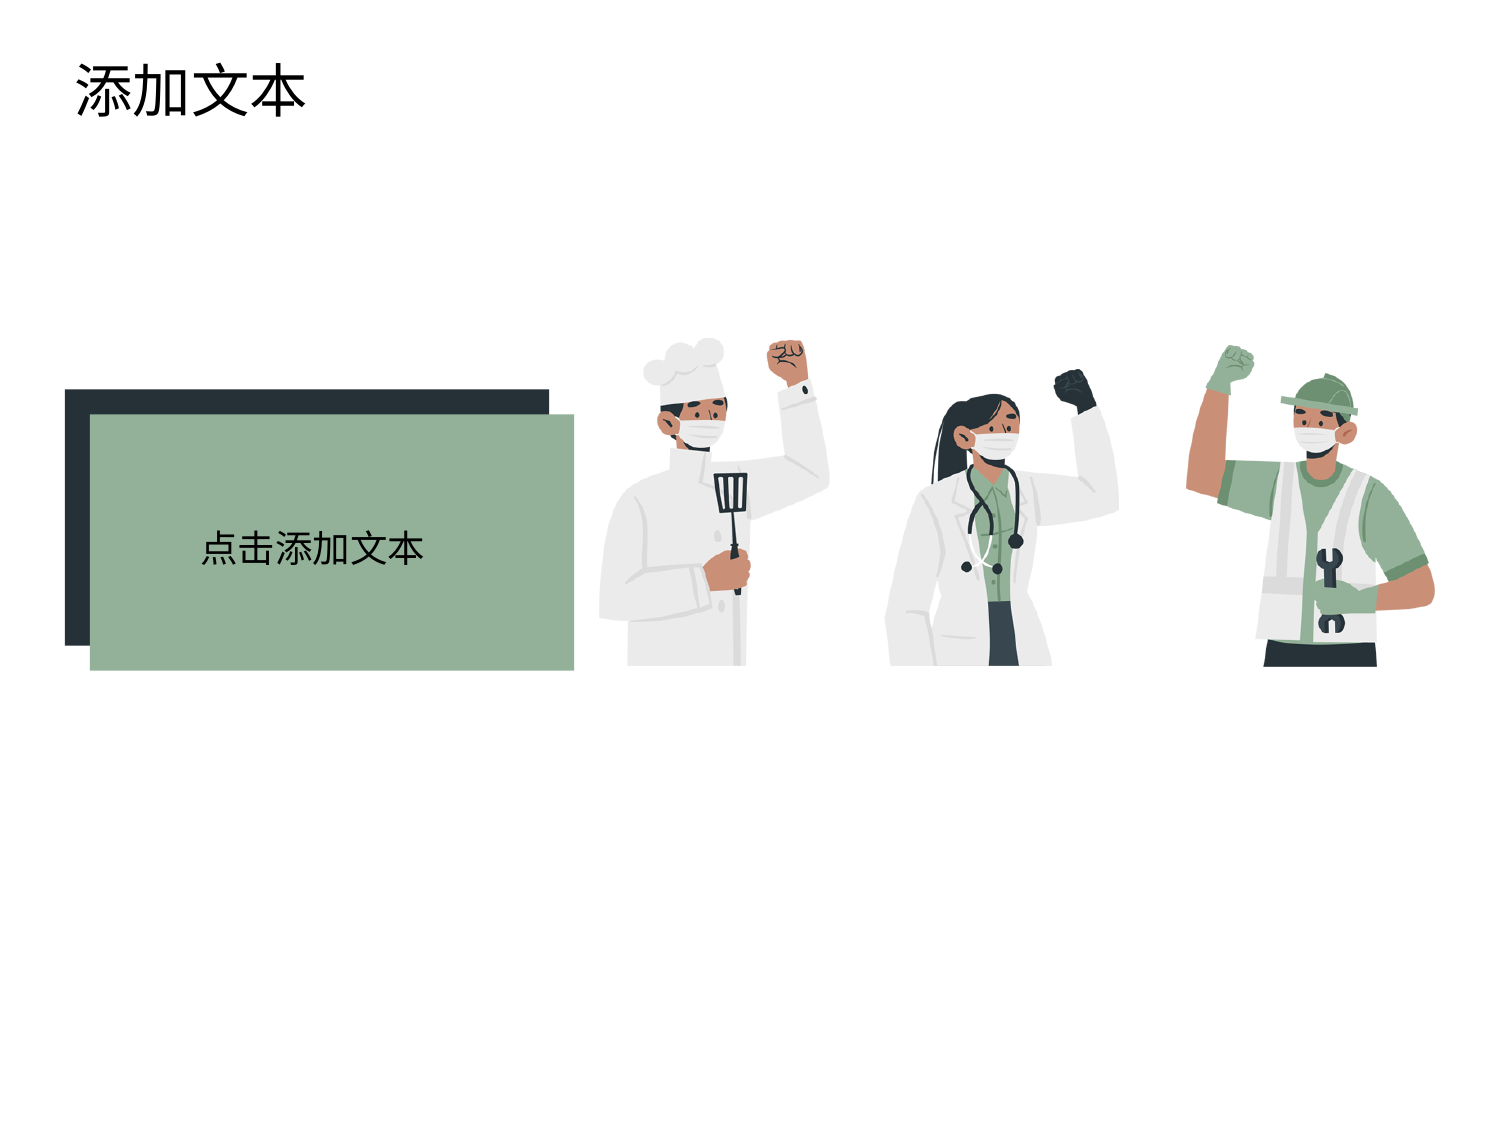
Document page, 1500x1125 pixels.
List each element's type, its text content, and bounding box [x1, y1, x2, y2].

picture [884, 353, 1142, 682]
text_box [88, 412, 567, 673]
picture [572, 296, 841, 693]
text_box 点击添加文本 [185, 517, 441, 578]
text_box 添加文本 [60, 46, 323, 132]
picture [1169, 312, 1439, 677]
text_box [63, 387, 551, 648]
